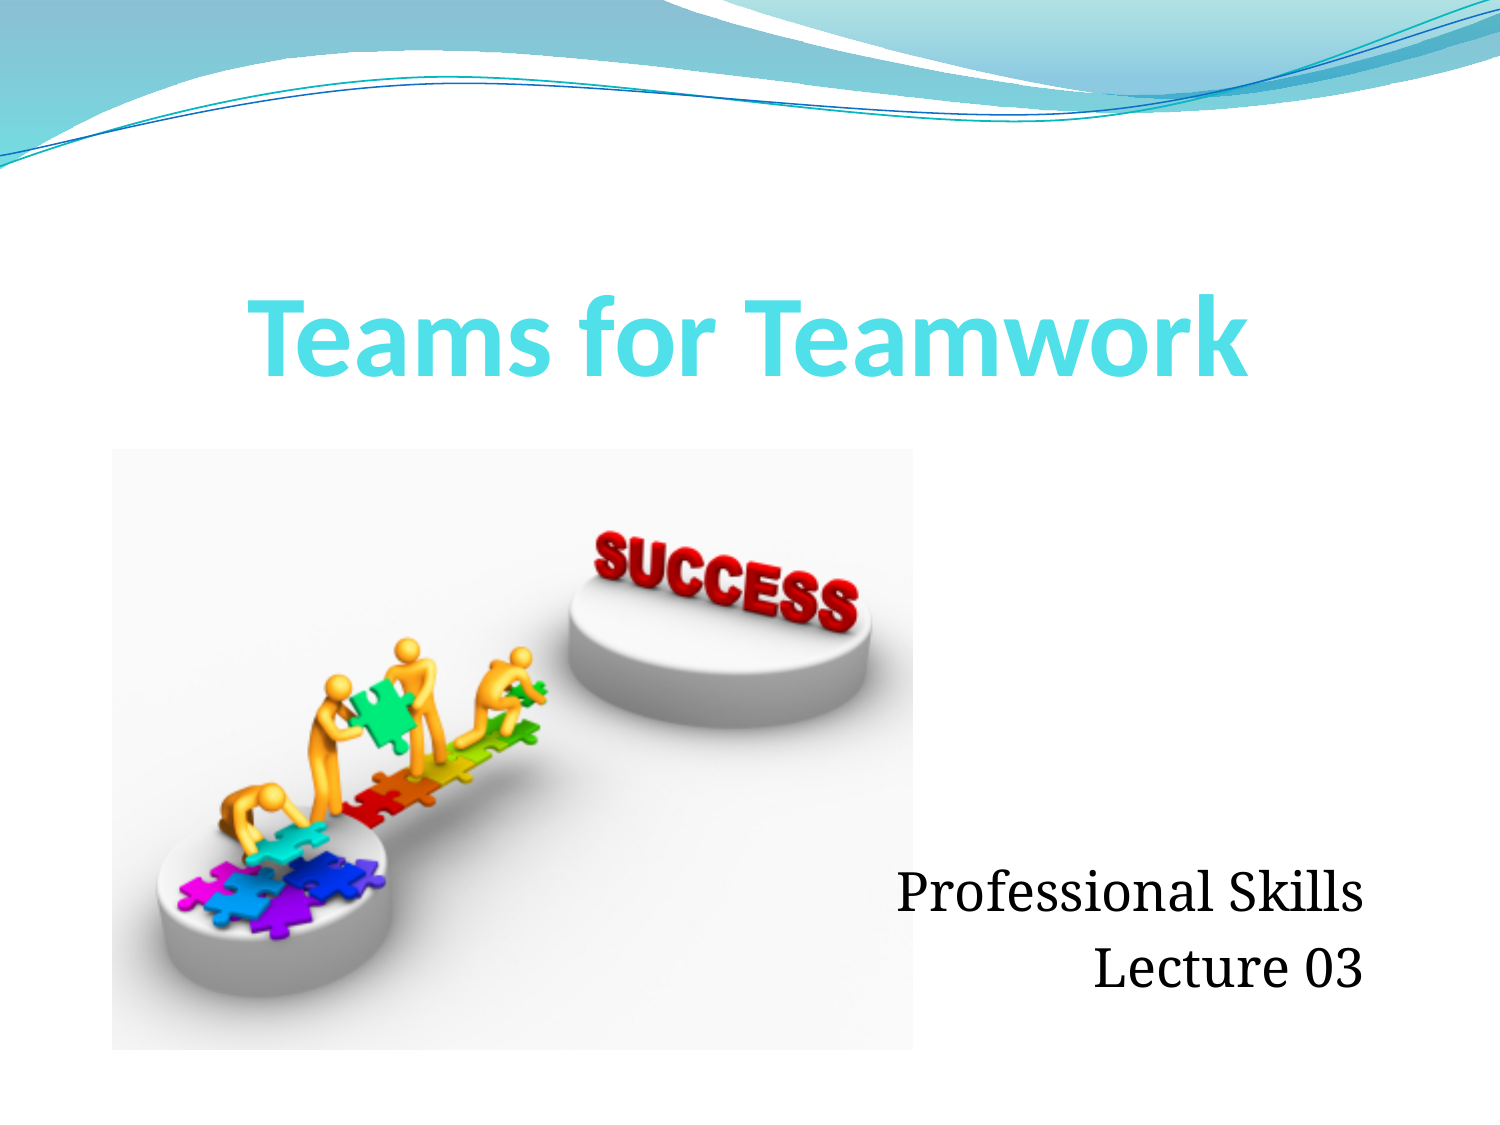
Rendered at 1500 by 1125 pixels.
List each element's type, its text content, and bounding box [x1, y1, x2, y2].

title Teams for Teamwork [206, 212, 1294, 400]
picture [112, 449, 913, 1051]
subtitle Professional Skills Lecture 03 [87, 849, 1376, 1075]
